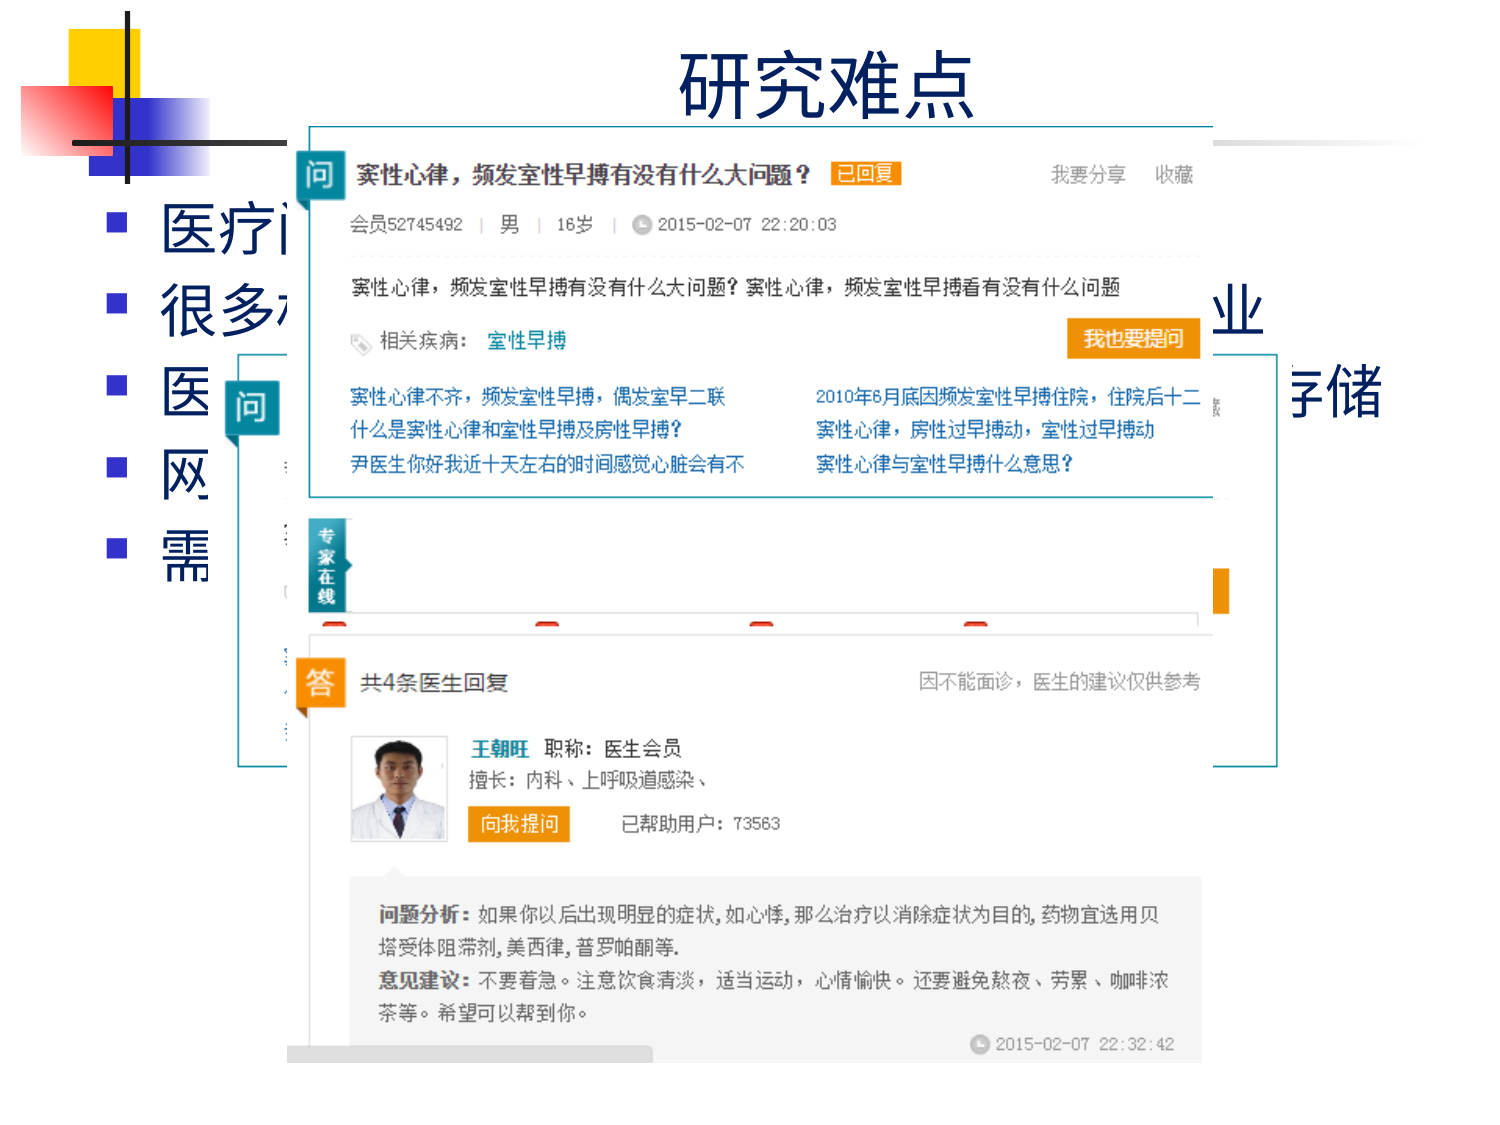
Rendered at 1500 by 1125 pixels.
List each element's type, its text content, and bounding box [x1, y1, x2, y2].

picture [208, 126, 1292, 1063]
list 医疗问答网站上的语法往往不规范 很多权威的医疗健康类词典的词语过于专业 医疗问答中很多有价值的数据需要半结构化存储 网站结构会发生变化 需要爬取的数据量很大 [88, 184, 1461, 1083]
title 研究难点 [188, 23, 1468, 137]
